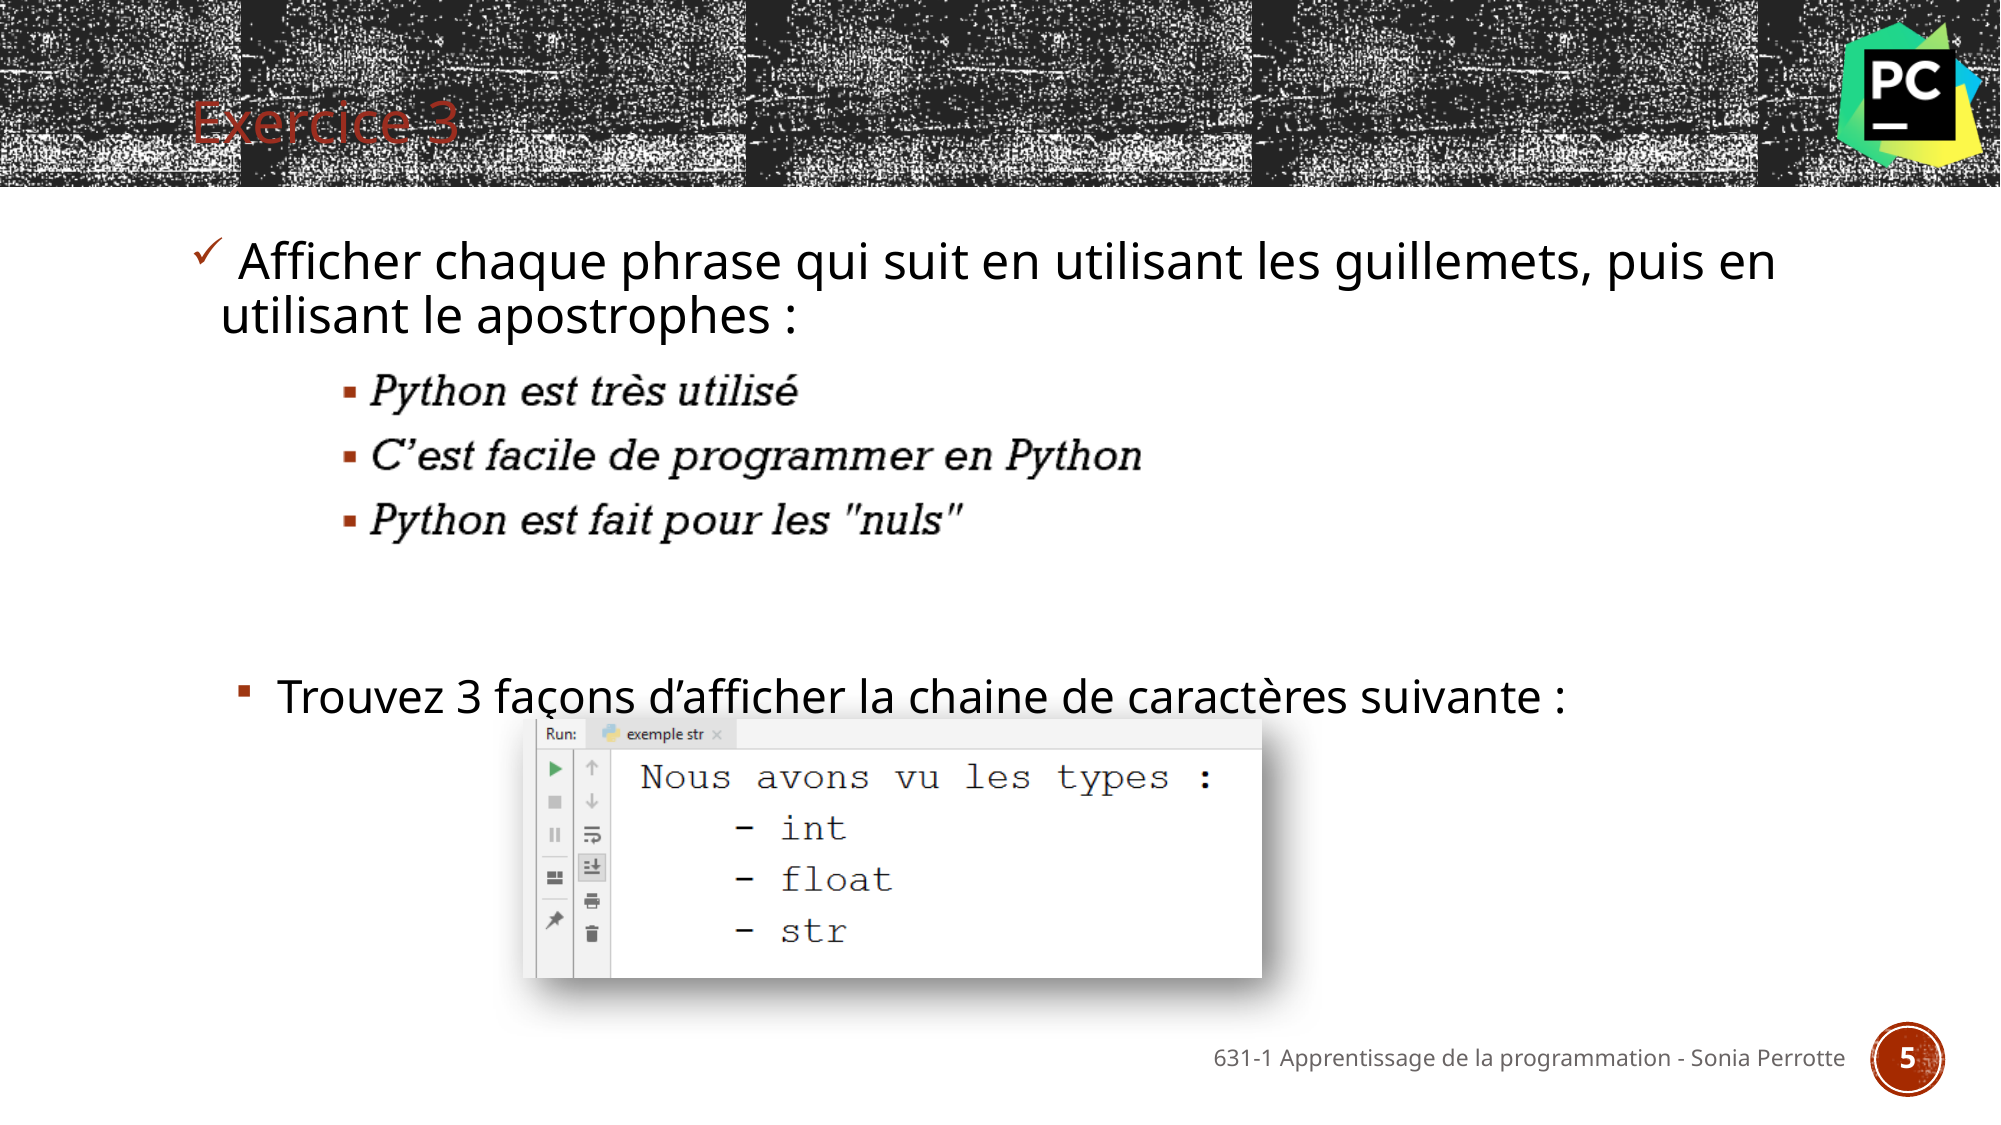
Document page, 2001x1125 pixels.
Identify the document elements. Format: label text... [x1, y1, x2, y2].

picture [1837, 22, 1983, 168]
slide_number 5 [1855, 1028, 1961, 1089]
picture [342, 354, 1158, 563]
footer 631-1 Apprentissage de la programmation - Sonia Perrotte [1198, 1025, 2000, 1093]
title Exercice 3 [175, 79, 1826, 170]
picture [523, 719, 1262, 978]
list Afficher chaque phrase qui suit en utilisant les guillemets, puis en utilisant le apostrophes : Trouvez 3 façons d’afficher la chaine de caractères suivante : [175, 228, 1826, 1013]
